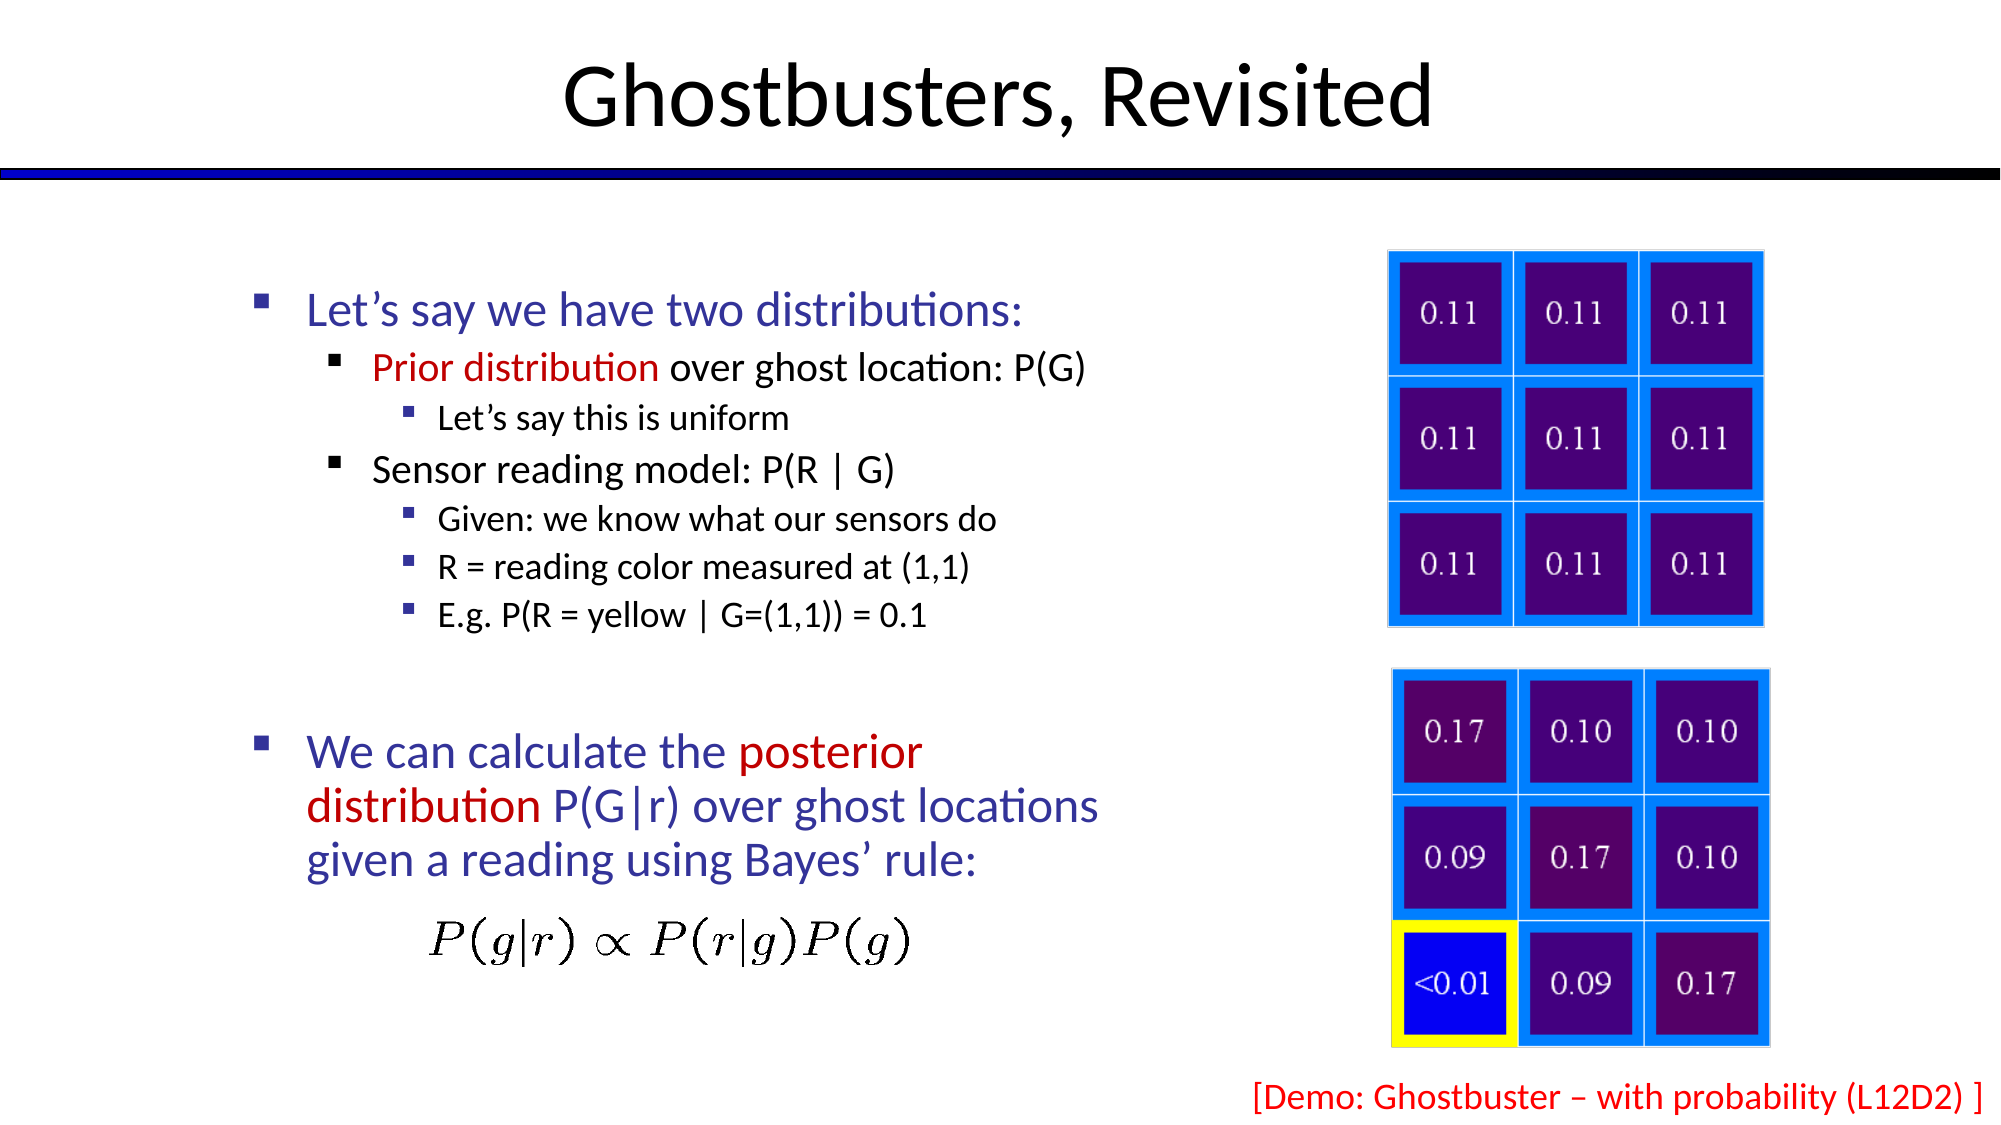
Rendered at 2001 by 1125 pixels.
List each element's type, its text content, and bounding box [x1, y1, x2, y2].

title Ghostbusters, Revisited [0, 0, 2000, 184]
picture [1374, 653, 1786, 1065]
picture [1375, 240, 1775, 640]
text_box [Demo: Ghostbuster – with probability (L12D2) ] [1237, 1064, 2000, 1125]
list Let’s say we have two distributions: Prior distribution over ghost location: P(G) Let’s say this is uniform Sensor reading model: P(R | G) Given: we know what our sensors do R = reading color measured at (1,1) E.g. P(R = yellow | G=(1,1)) = 0.1 We can calculate the posterior distribution P(G|r) over ghost locations given a reading using Bayes’ rule: [234, 275, 1182, 964]
picture [426, 917, 910, 970]
